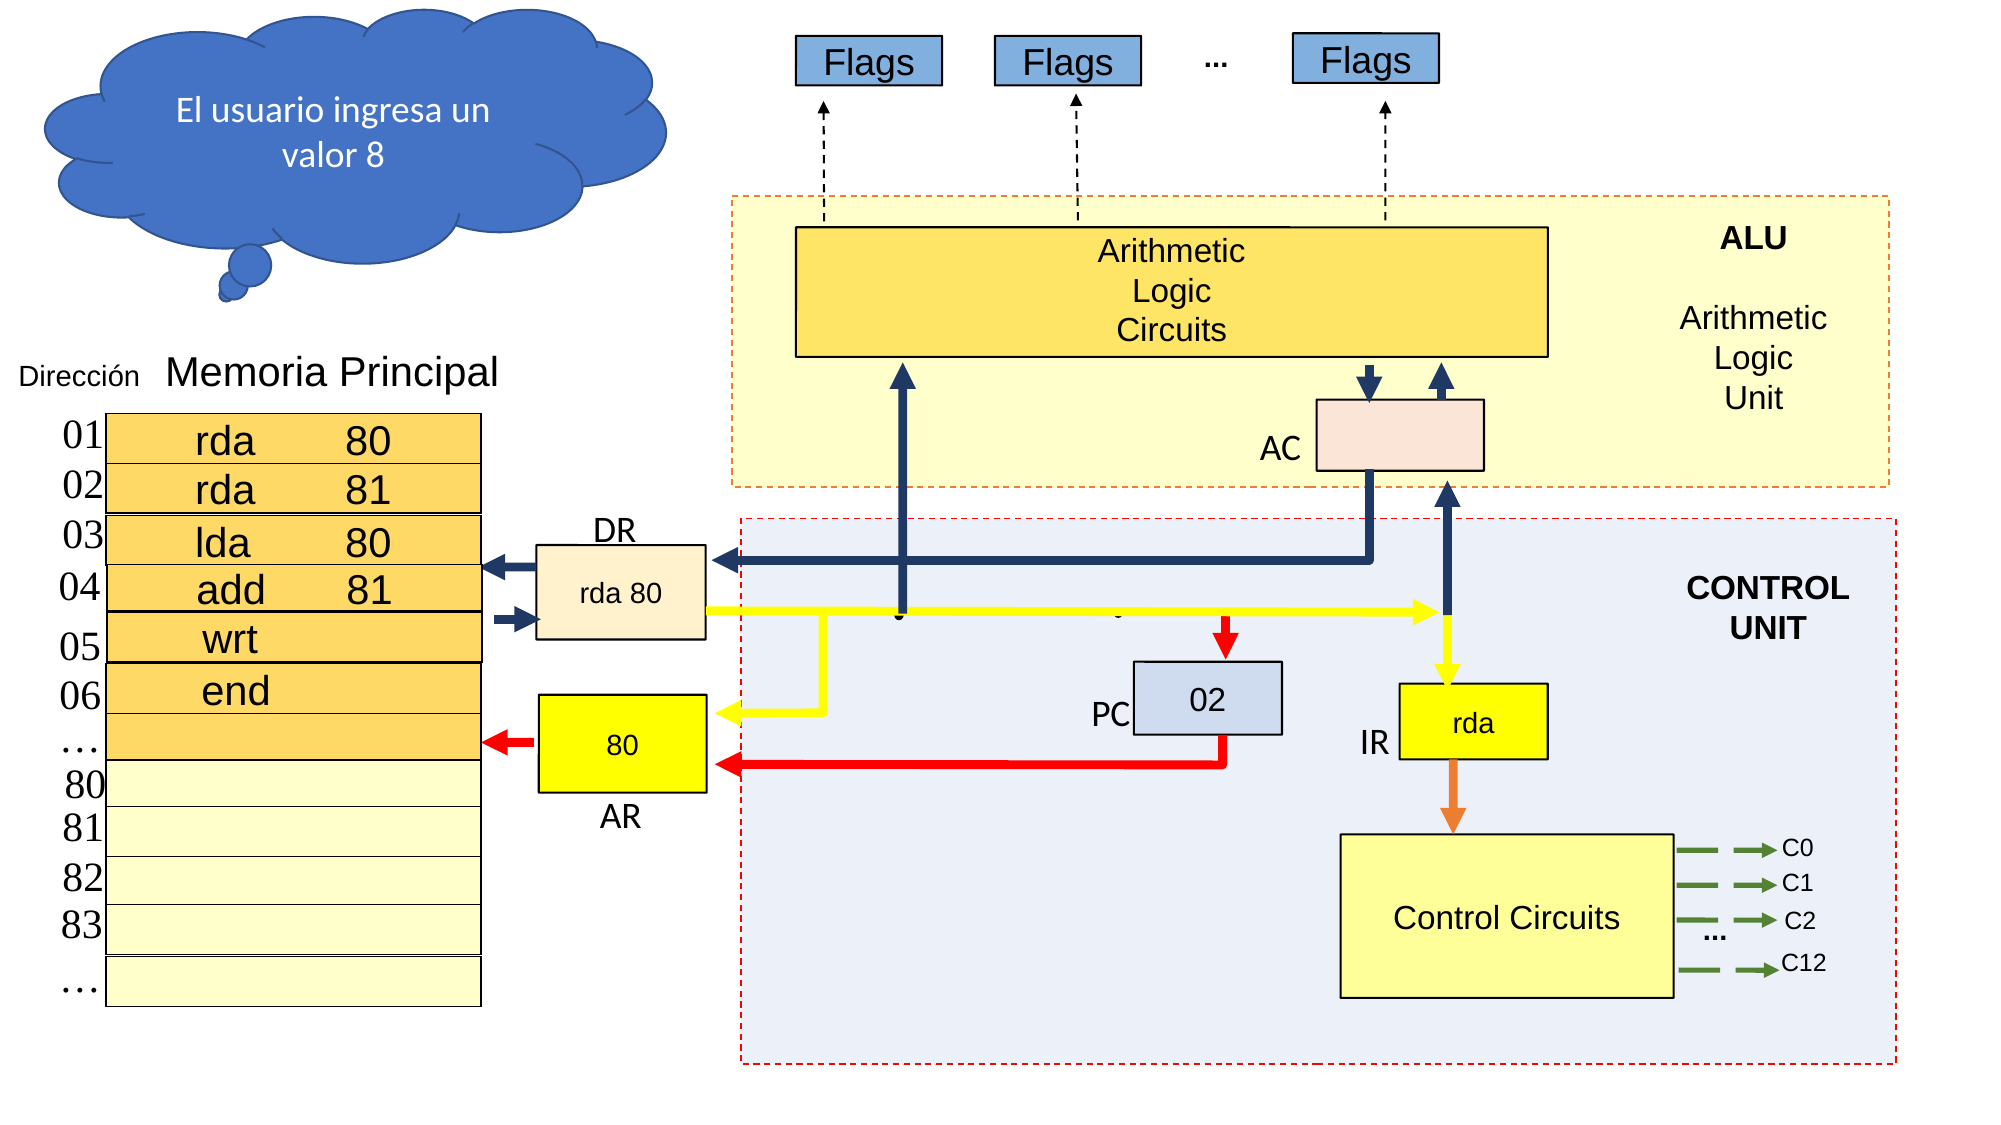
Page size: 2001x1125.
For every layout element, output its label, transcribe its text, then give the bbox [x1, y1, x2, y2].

text_box [711, 533, 902, 567]
text_box … [16, 957, 144, 996]
text_box 02 [1133, 661, 1282, 735]
text_box [1114, 612, 1122, 617]
text_box [106, 904, 481, 955]
text_box [895, 612, 903, 620]
text_box 82 [20, 856, 106, 894]
text_box IR [1345, 709, 1405, 770]
text_box C12 [1773, 946, 1835, 982]
text_box [1764, 844, 1771, 857]
text_box rda 80 [536, 545, 706, 640]
text_box [1766, 963, 1773, 977]
text_box El usuario ingresa un valor 8 [43, 8, 668, 303]
text_box 02 [20, 463, 106, 501]
text_box ALU Arithmetic Logic Unit [1644, 209, 1863, 424]
text_box AC [1245, 415, 1317, 476]
text_box Control Circuits [1340, 834, 1674, 998]
text_box [1219, 612, 1232, 660]
text_box PC [1076, 681, 1146, 742]
text_box rda 81 [106, 463, 481, 514]
text_box [1435, 362, 1448, 400]
text_box [1070, 93, 1083, 110]
text_box ... [1689, 909, 1742, 955]
text_box Flags [795, 35, 943, 86]
text_box rda [1399, 683, 1548, 760]
text_box 80 [538, 694, 707, 793]
text_box [483, 560, 537, 574]
text_box [1441, 480, 1454, 615]
text_box [903, 469, 1370, 561]
text_box 03 [20, 513, 147, 551]
text_box [494, 613, 541, 626]
text_box [714, 734, 1223, 771]
text_box lda 80 [106, 515, 481, 564]
text_box [731, 195, 1889, 488]
text_box 05 [16, 624, 144, 663]
text_box [1764, 913, 1778, 927]
text_box 81 [20, 806, 106, 844]
text_box rda 80 [106, 413, 481, 463]
text_box [817, 100, 830, 114]
text_box [106, 806, 481, 856]
text_box 06 [17, 673, 144, 712]
text_box ... [1190, 36, 1243, 81]
text_box Dirección Memoria Principal [0, 337, 515, 403]
text_box [106, 760, 481, 806]
text_box end [106, 663, 481, 714]
text_box [903, 606, 1440, 619]
text_box [1764, 879, 1771, 892]
text_box … [16, 717, 144, 755]
text_box [1379, 100, 1392, 121]
text_box [1363, 364, 1376, 404]
text_box [1441, 615, 1454, 691]
text_box [1316, 399, 1484, 471]
text_box add 81 [107, 564, 483, 611]
text_box C1 [1771, 865, 1825, 902]
text_box C2 [1780, 901, 1832, 941]
text_box [106, 956, 481, 1007]
text_box AR [585, 783, 657, 844]
text_box [106, 856, 481, 904]
text_box 04 [16, 564, 107, 603]
text_box [106, 714, 481, 760]
text_box DR [578, 497, 652, 557]
text_box [740, 518, 1896, 1065]
text_box [896, 362, 909, 614]
text_box 83 [18, 902, 145, 941]
text_box CONTROL UNIT [1663, 559, 1873, 654]
text_box wrt [107, 612, 483, 663]
text_box [481, 736, 534, 749]
text_box Flags [994, 35, 1142, 86]
text_box [1447, 759, 1460, 835]
text_box Flags [1292, 33, 1439, 83]
text_box C0 [1771, 830, 1825, 865]
text_box Arithmetic Logic Circuits [795, 227, 1548, 357]
text_box [714, 615, 824, 720]
text_box 01 [20, 413, 106, 451]
text_box 80 [22, 762, 106, 801]
